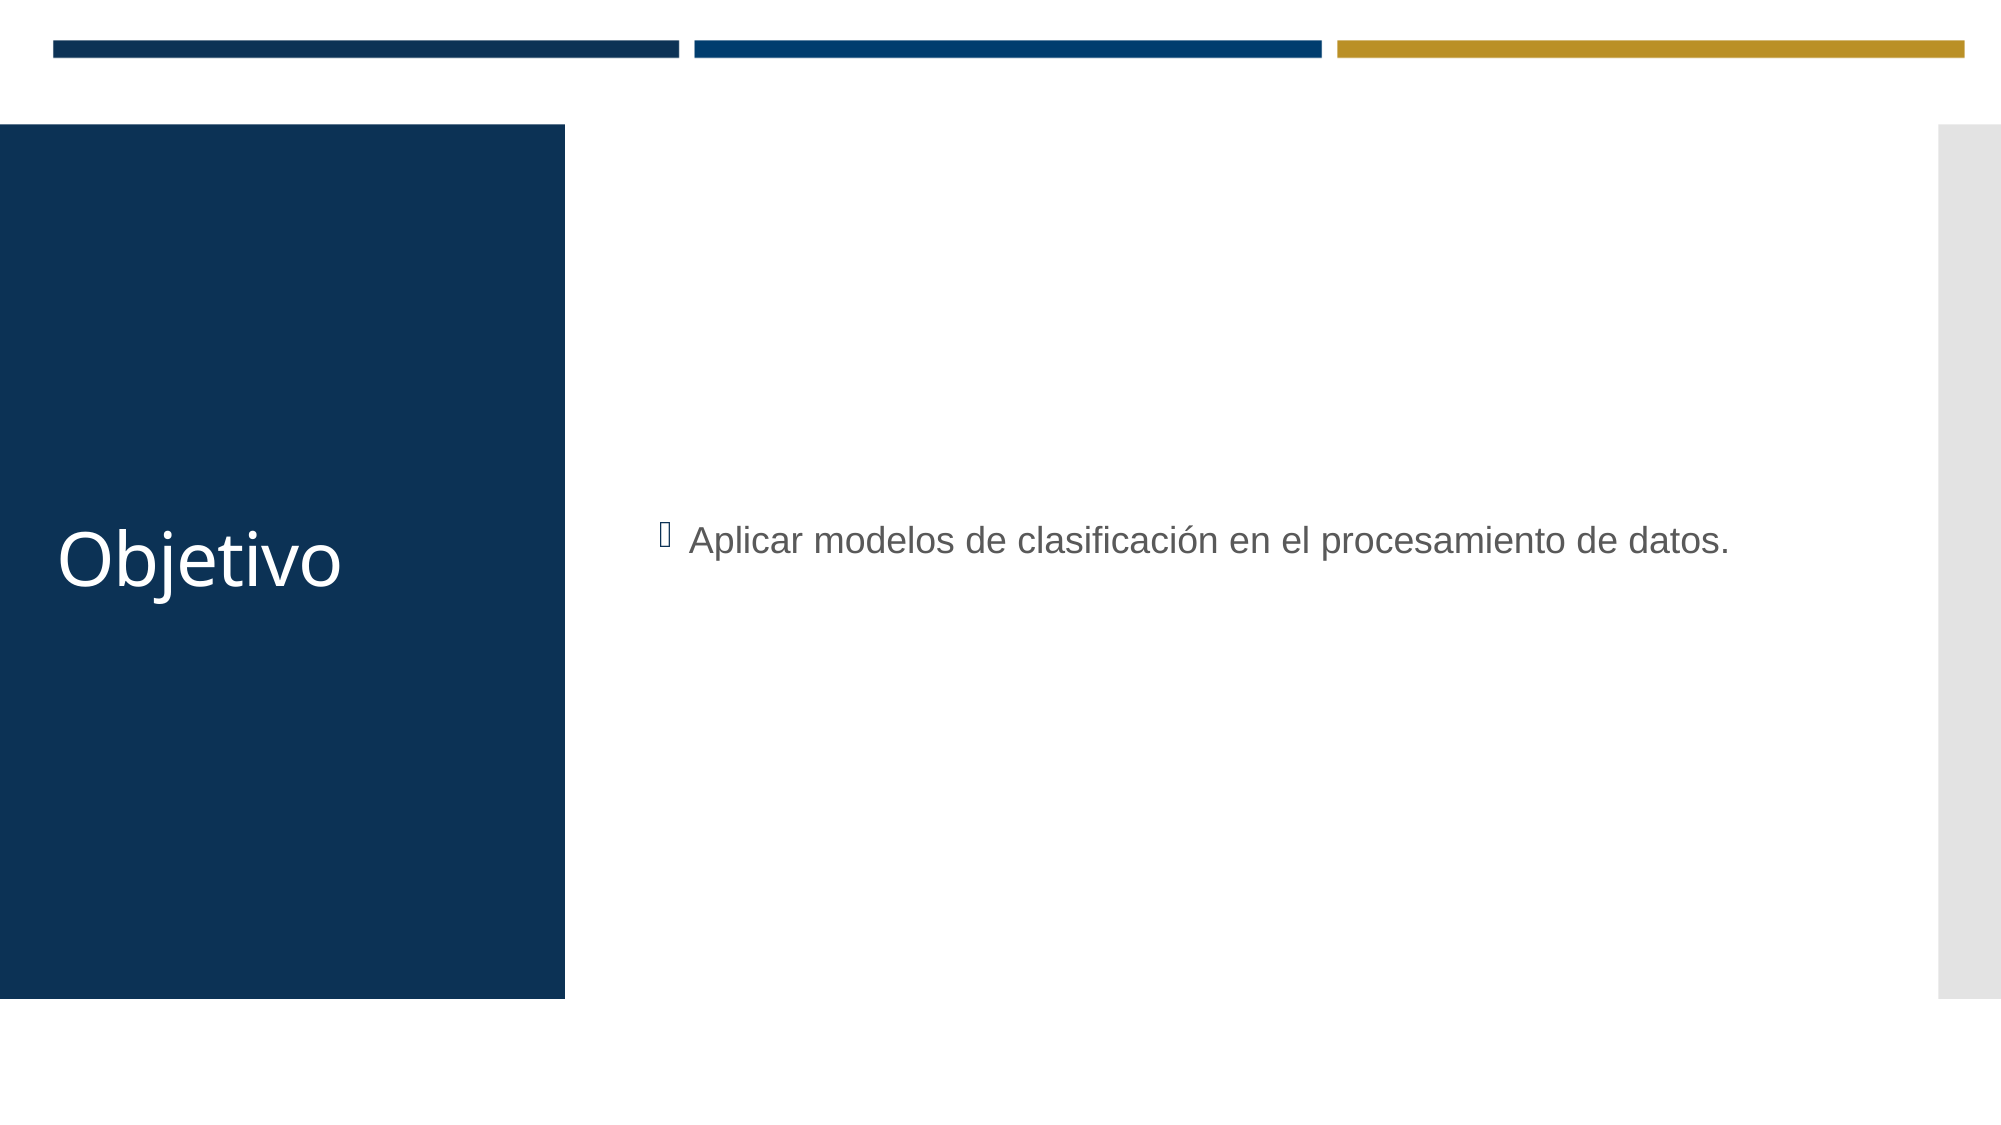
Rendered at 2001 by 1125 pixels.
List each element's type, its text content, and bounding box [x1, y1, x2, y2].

list Aplicar modelos de clasificación en el procesamiento de datos. [643, 453, 1844, 630]
picture [14, 0, 2000, 71]
title Objetivo [41, 184, 525, 940]
